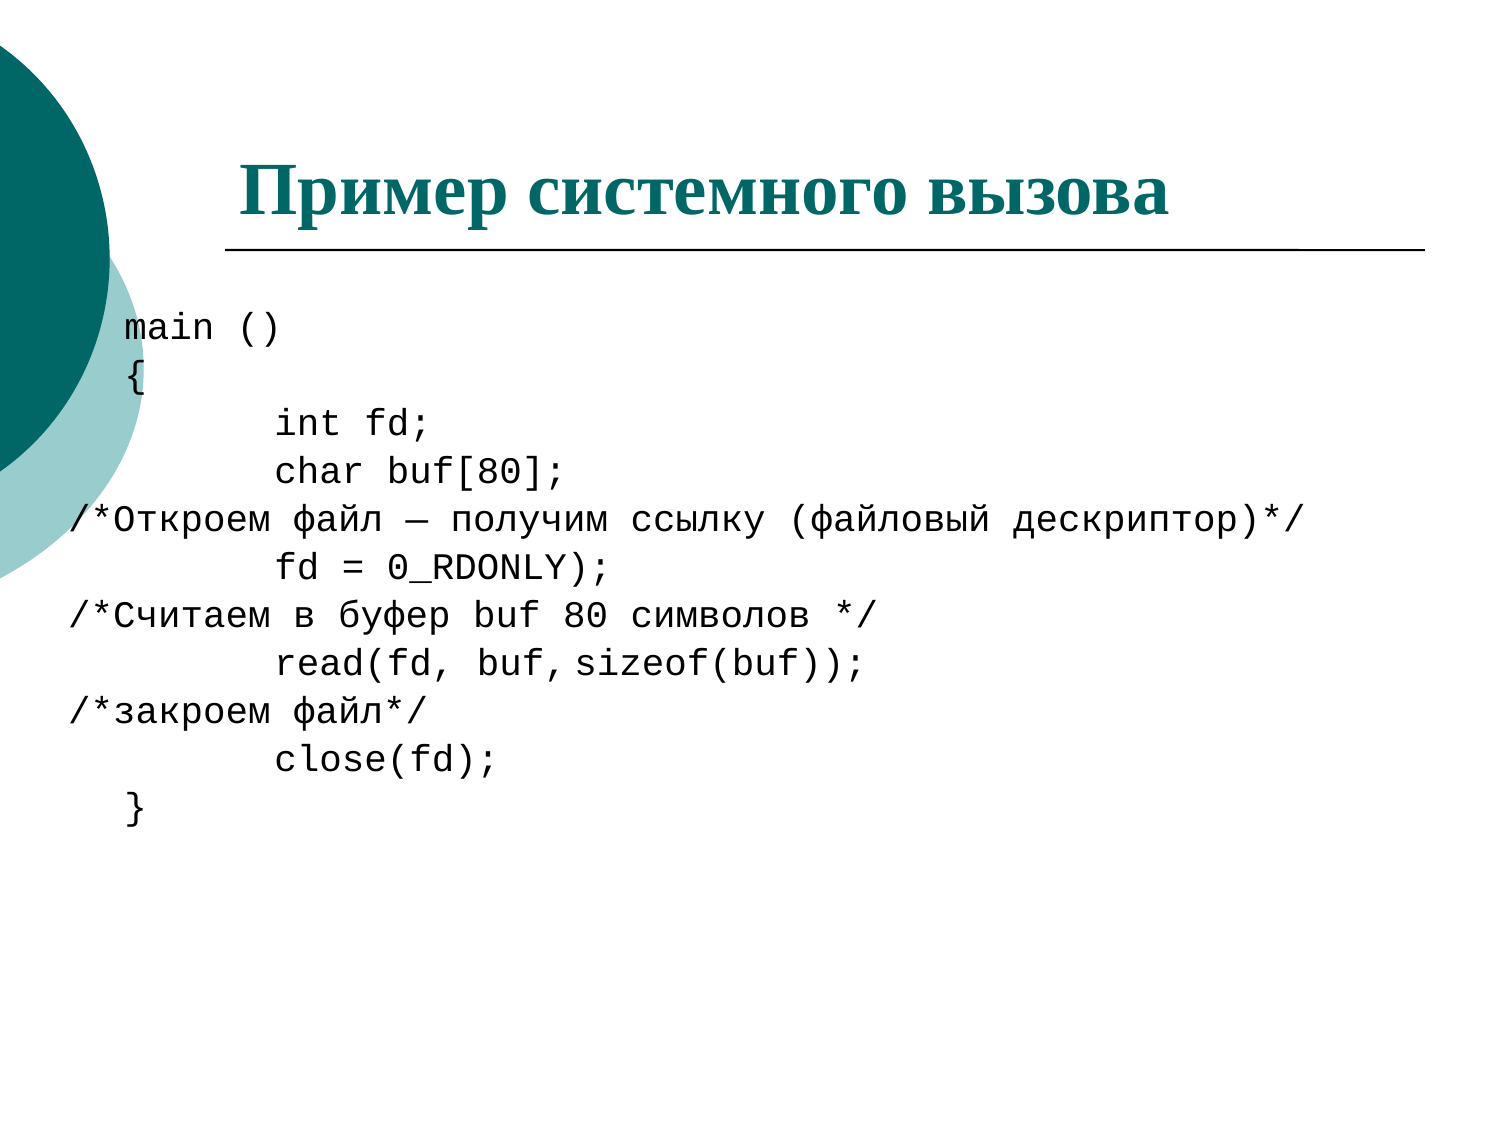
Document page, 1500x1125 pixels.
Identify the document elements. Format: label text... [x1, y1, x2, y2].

list main () { int fd; char buf[80]; /*Откроем файл — получим ссылку (файловый дескриптор)*/ fd = 0_RDONLY); /*Считаем в буфер buf 80 символов */ read(fd, buf, sizeof(buf)); /*закроем файл*/ close(fd); } [52, 299, 1460, 975]
title Пример системного вызова [224, 49, 1425, 238]
